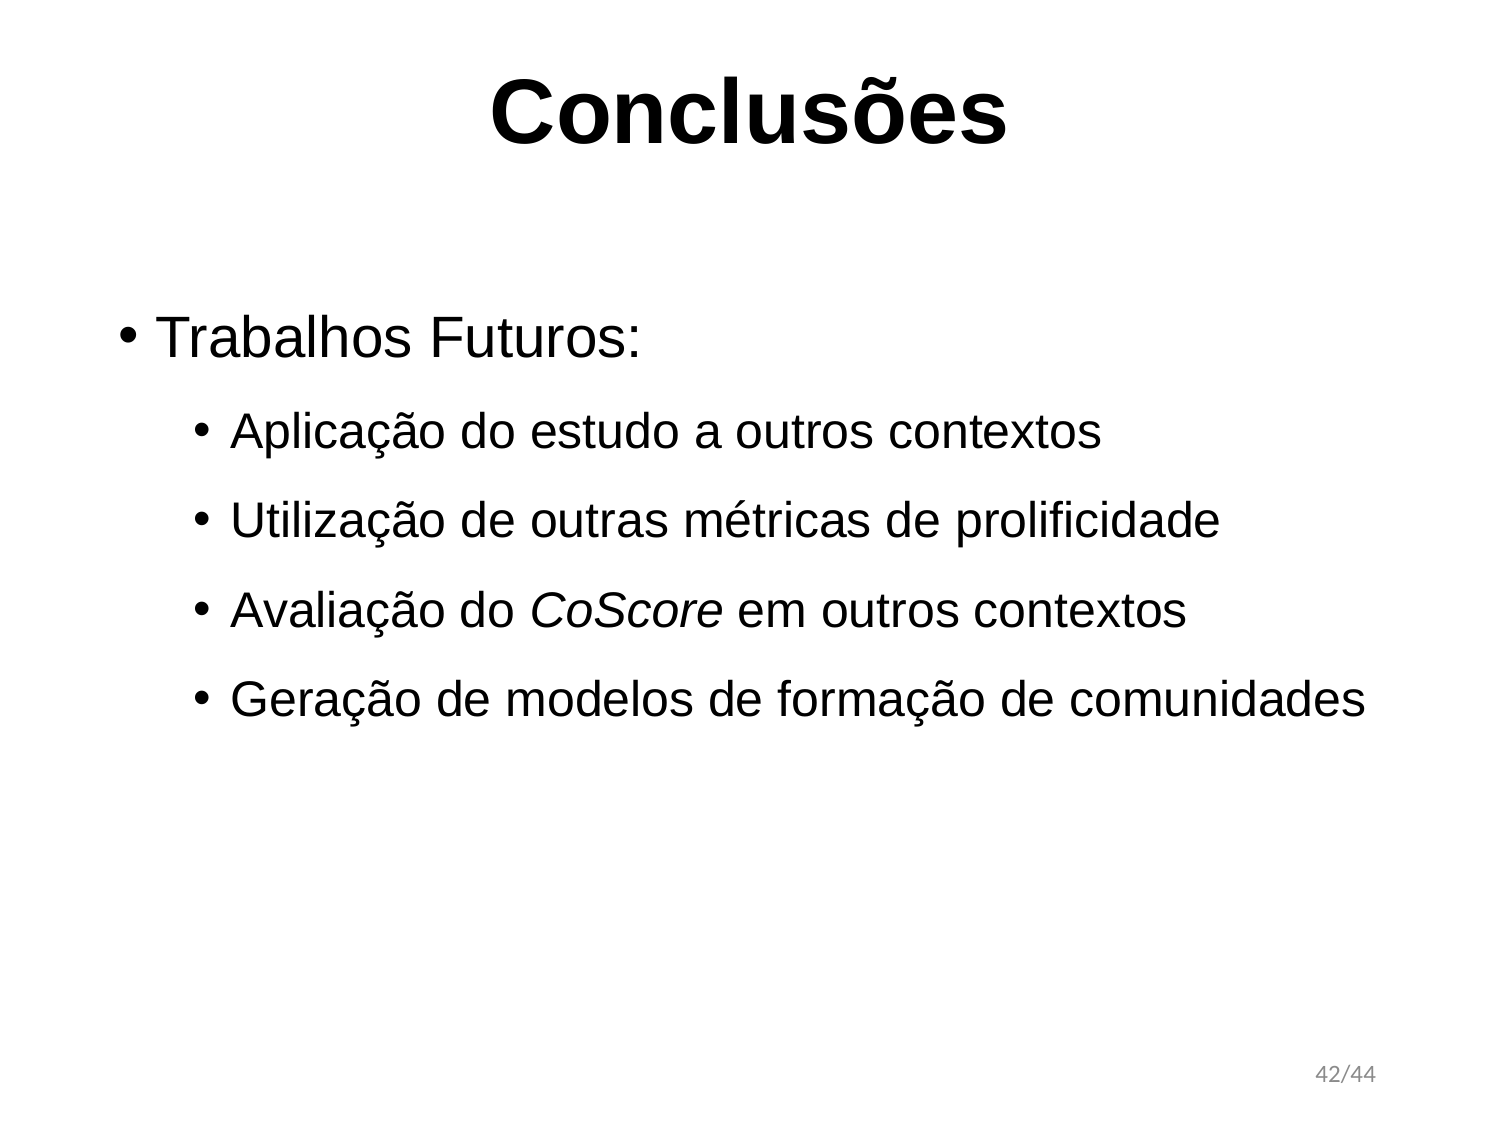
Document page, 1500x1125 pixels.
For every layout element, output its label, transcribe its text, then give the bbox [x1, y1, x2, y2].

title Conclusões [103, 30, 1397, 197]
slide_number 42/44 [1059, 1042, 1397, 1103]
list Trabalhos Futuros: Aplicação do estudo a outros contextos Utilização de outras métricas de prolificidade Avaliação do CoScore em outros contextos Geração de modelos de formação de comunidades [103, 299, 1397, 1014]
